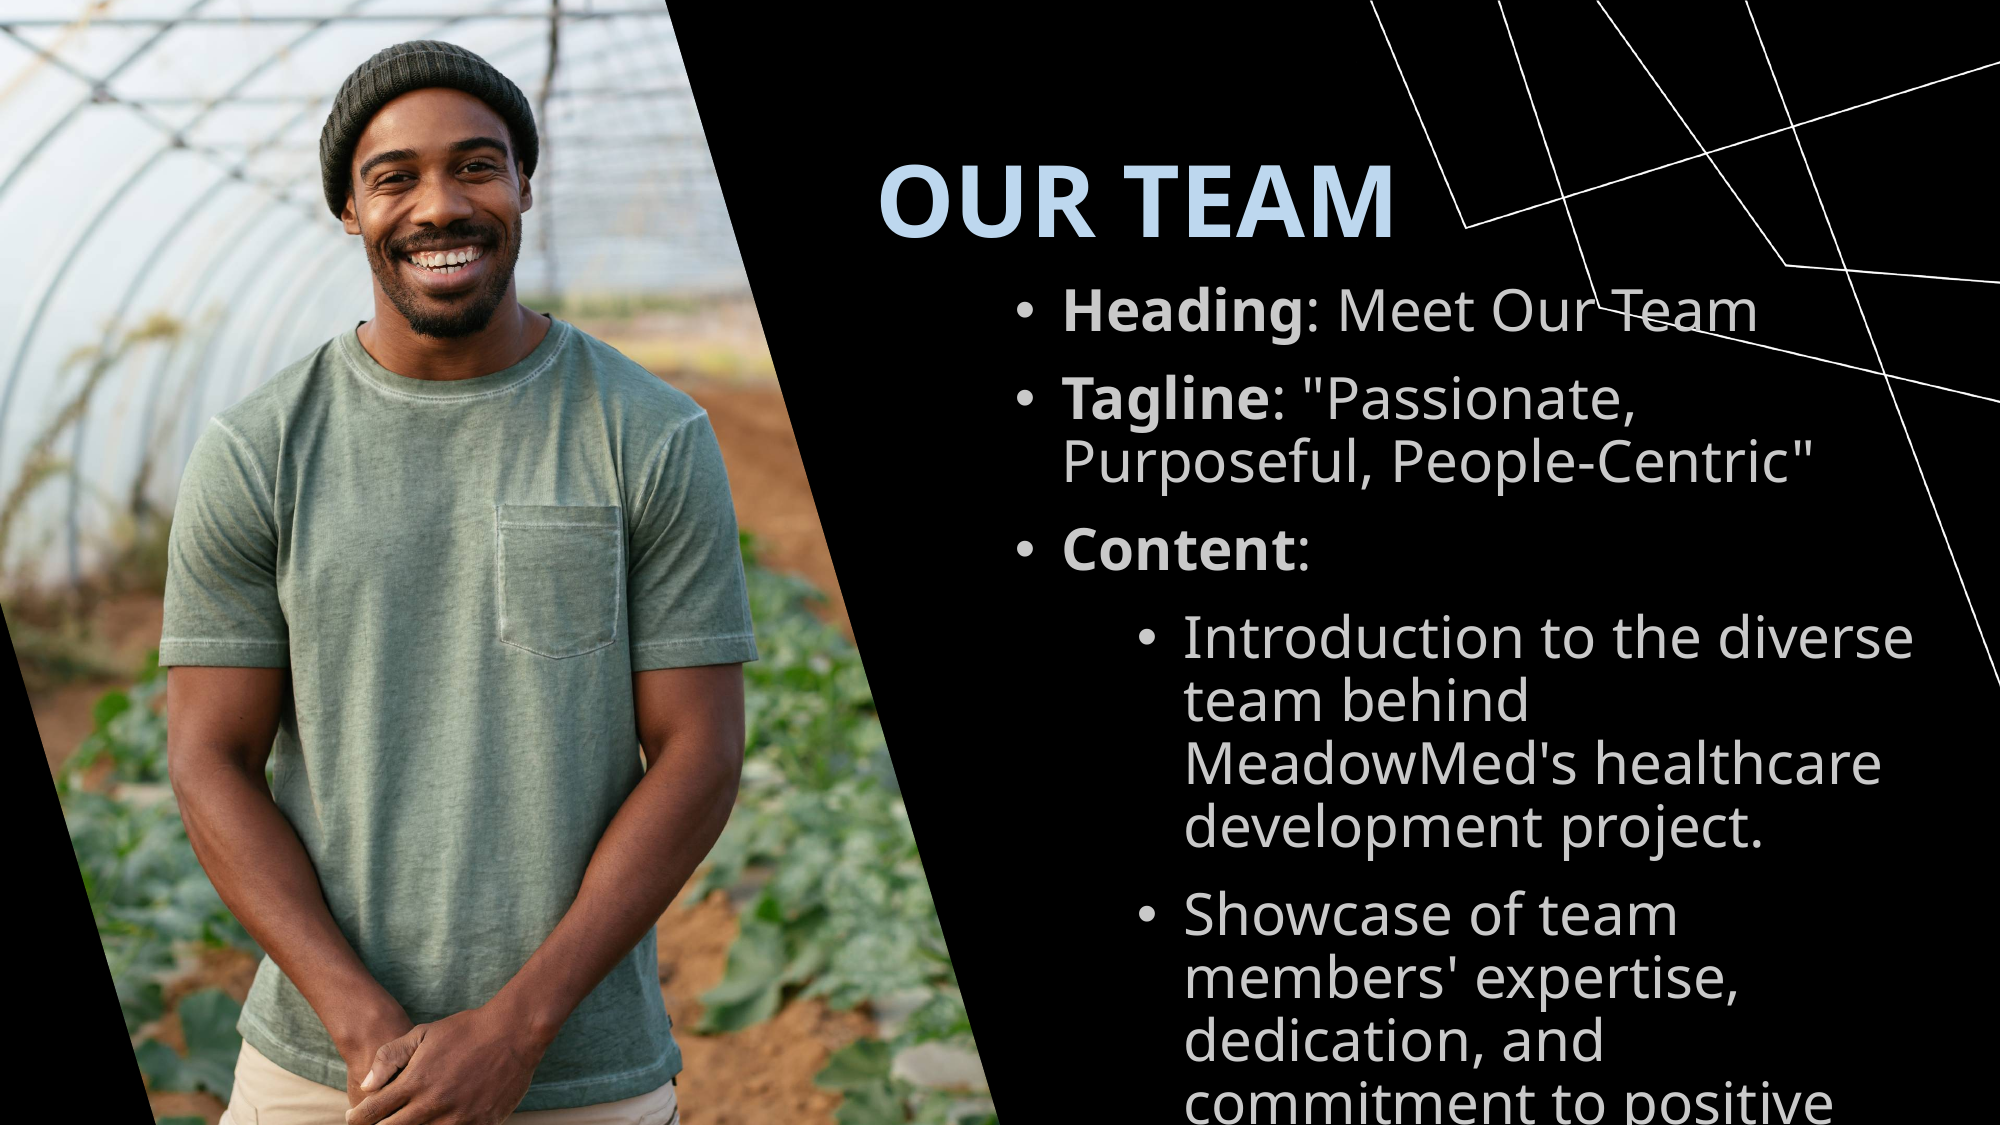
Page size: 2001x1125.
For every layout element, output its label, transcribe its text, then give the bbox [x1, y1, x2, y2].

title Our Team [1000, 0, 1664, 274]
picture [0, 0, 1000, 1125]
picture [1357, 1, 2000, 718]
list Heading: Meet Our Team Tagline: "Passionate, Purposeful, People-Centric" Content: Introduction to the diverse team behind MeadowMed's healthcare development project. Showcase of team members' expertise, dedication, and commitment to positive change. [1000, 274, 1952, 564]
